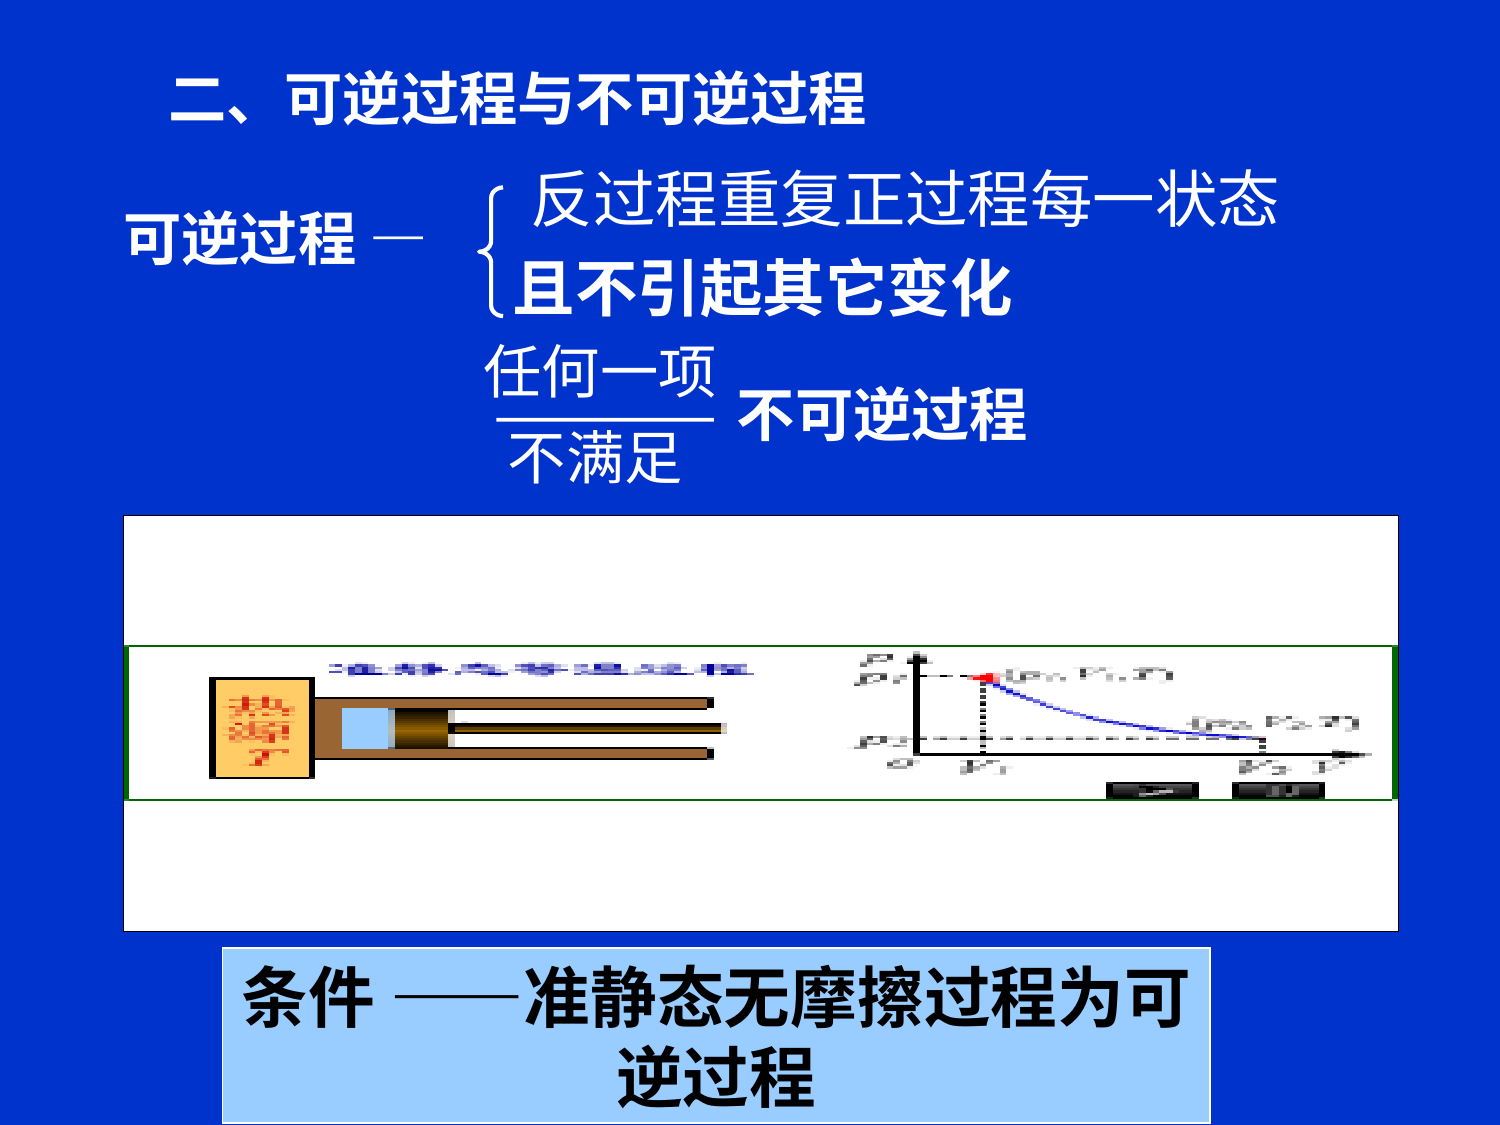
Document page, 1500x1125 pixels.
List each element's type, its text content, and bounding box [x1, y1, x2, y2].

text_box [105, 152, 1297, 333]
picture [124, 516, 1398, 931]
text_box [468, 327, 1047, 500]
text_box 二、可逆过程与不可逆过程 [153, 54, 883, 140]
text_box 条件 ——准静态无摩擦过程为可逆过程 [222, 948, 1211, 1123]
